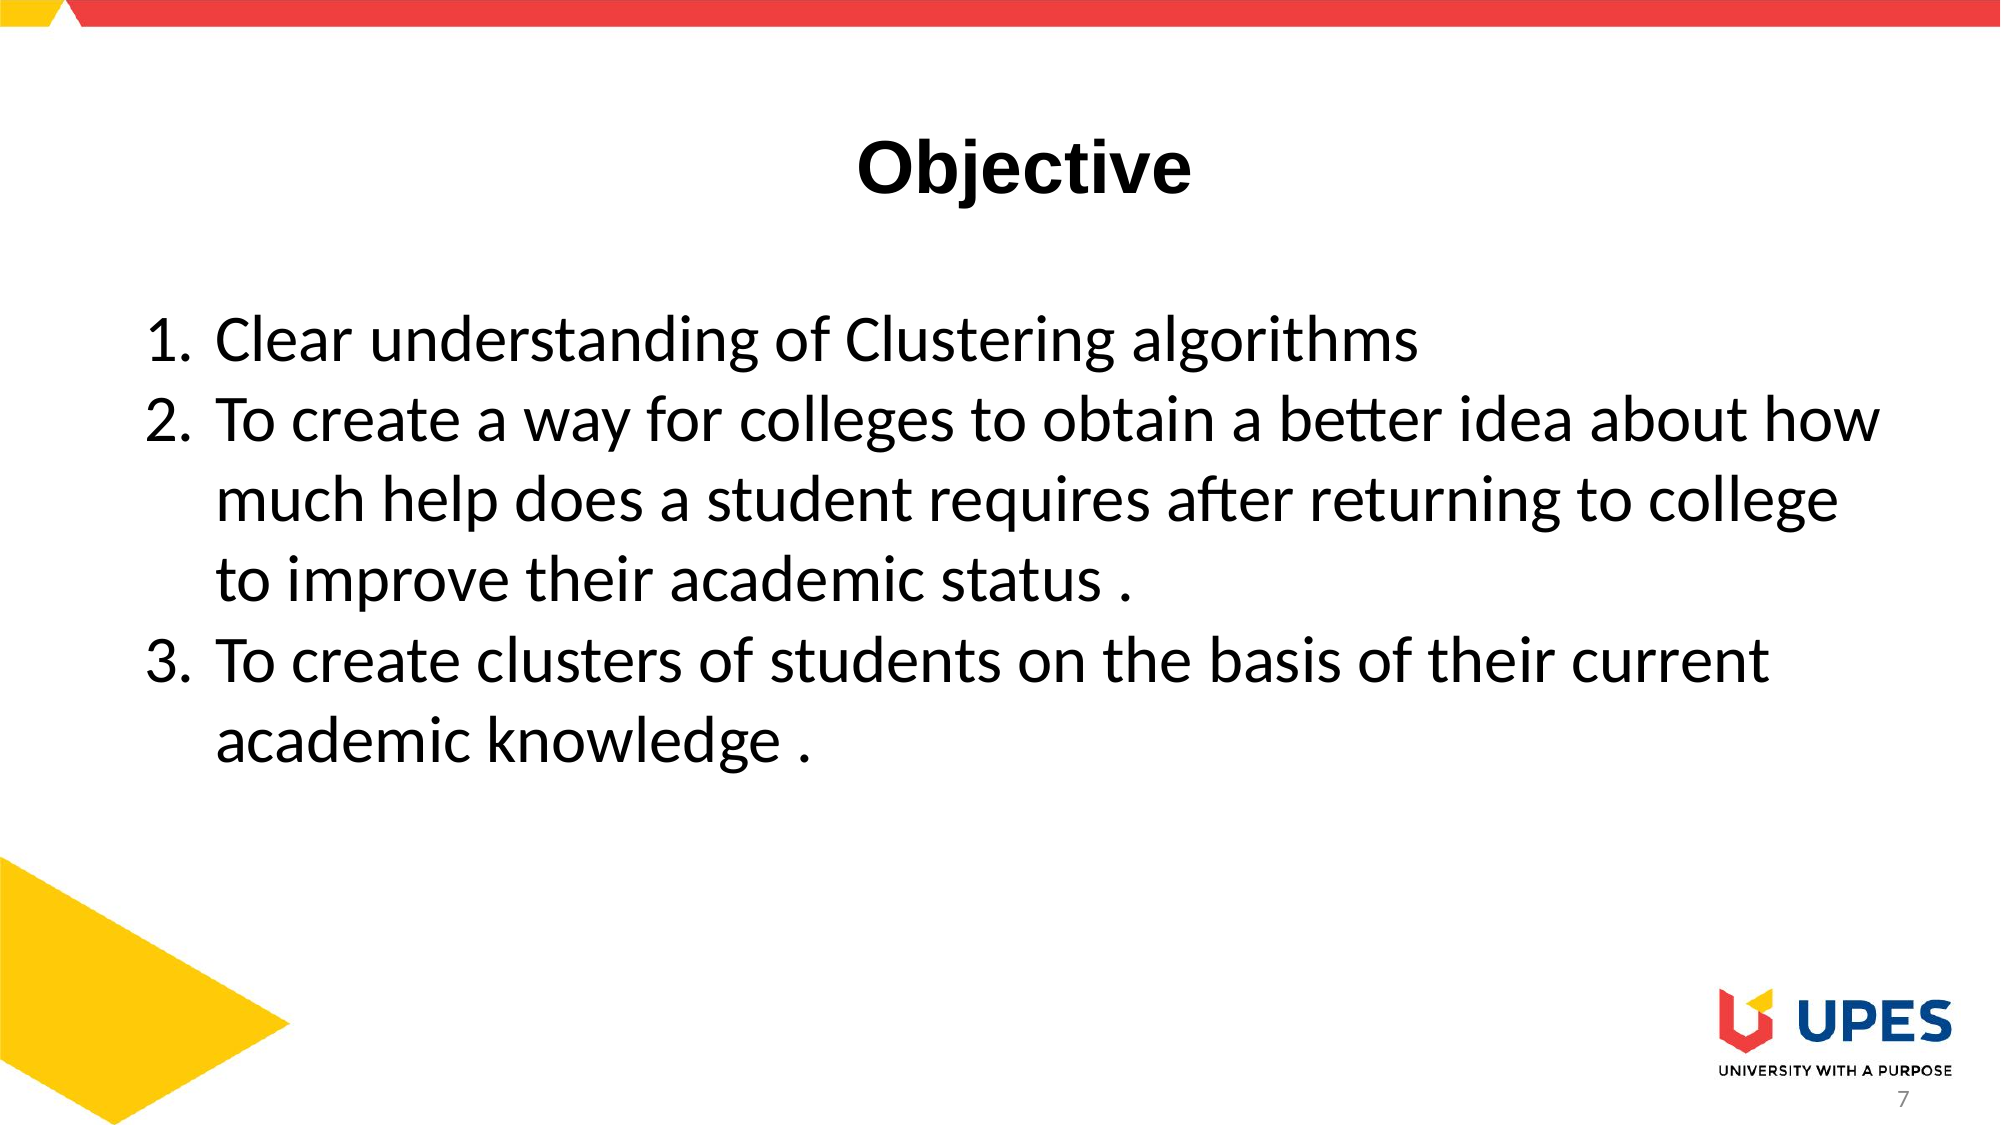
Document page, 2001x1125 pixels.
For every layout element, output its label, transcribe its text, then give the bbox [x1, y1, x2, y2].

title Objective [125, 70, 1925, 258]
list Clear understanding of Clustering algorithms To create a way for colleges to obtain a better idea about how much help does a student requires after returning to college to improve their academic status . To create clusters of students on the basis of their current academic knowledge . [125, 287, 1925, 1030]
picture [0, 0, 2001, 1125]
